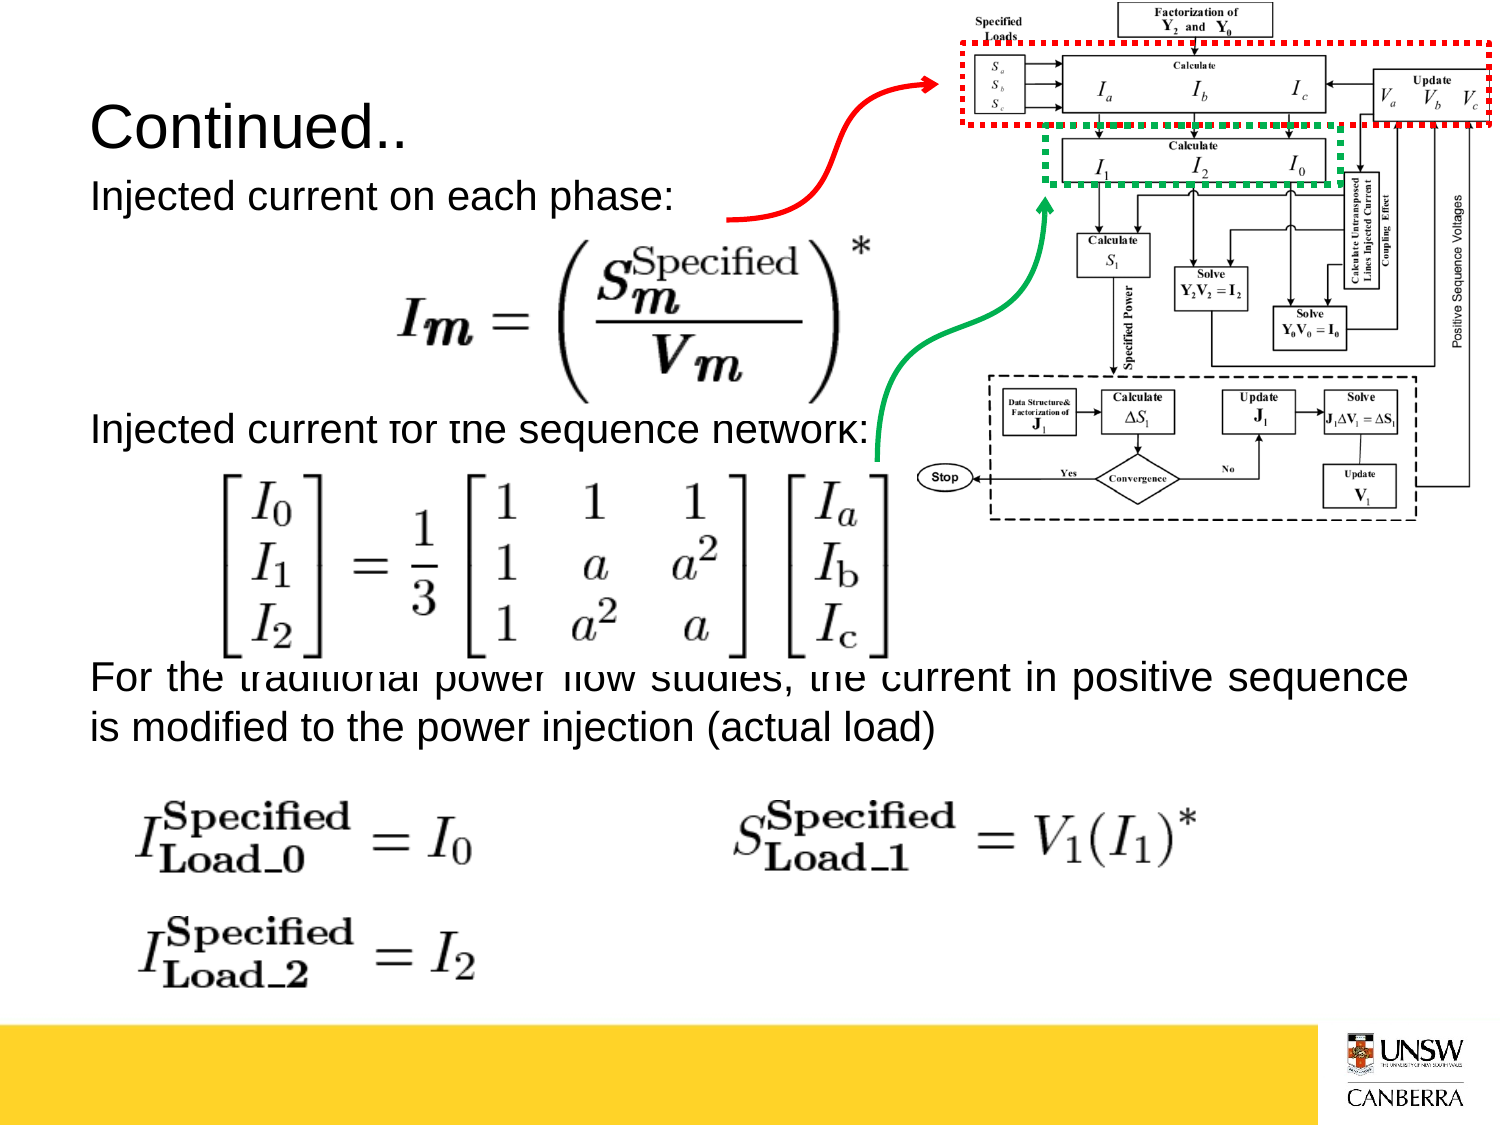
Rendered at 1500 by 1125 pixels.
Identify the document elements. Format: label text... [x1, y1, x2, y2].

picture [0, 905, 1500, 1125]
picture [209, 461, 914, 672]
list Injected current on each phase: Injected current for the sequence network: For the traditional power flow studies, the current in positive sequence is modified to the power injection (actual load) [75, 160, 1425, 1012]
picture [377, 231, 878, 421]
picture [129, 916, 515, 999]
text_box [726, 83, 940, 221]
picture [726, 799, 1210, 874]
title Continued.. [75, 78, 911, 160]
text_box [828, 244, 1095, 414]
picture [135, 798, 508, 876]
picture [917, 1, 1490, 521]
